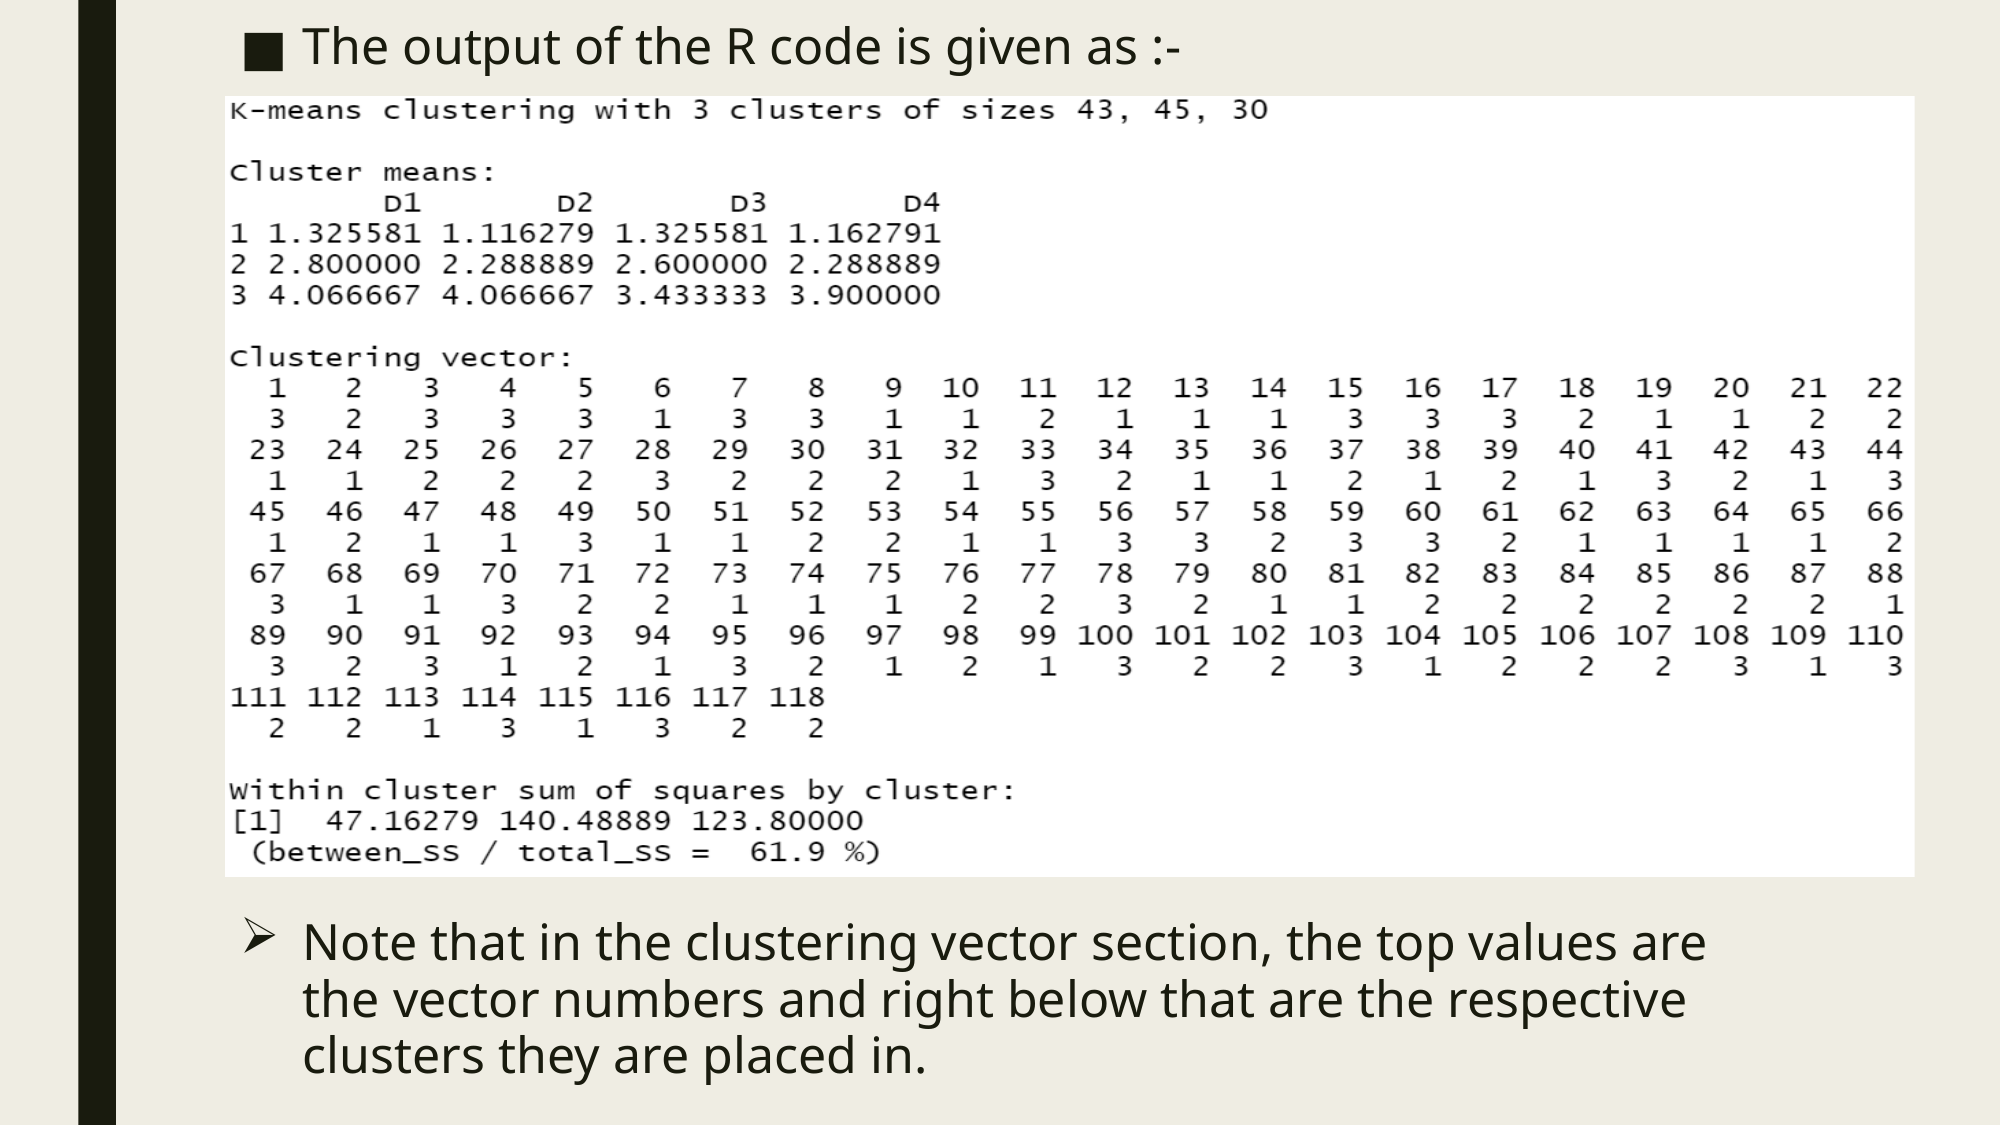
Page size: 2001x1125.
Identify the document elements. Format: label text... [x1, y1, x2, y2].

list The output of the R code is given as :- Note that in the clustering vector section, the top values are the vector numbers and right below that are the respective clusters they are placed in. [225, 877, 1800, 1101]
list The output of the R code is given as :- Note that in the clustering vector section, the top values are the vector numbers and right below that are the respective clusters they are placed in. [225, 12, 1800, 96]
picture [224, 96, 1915, 877]
